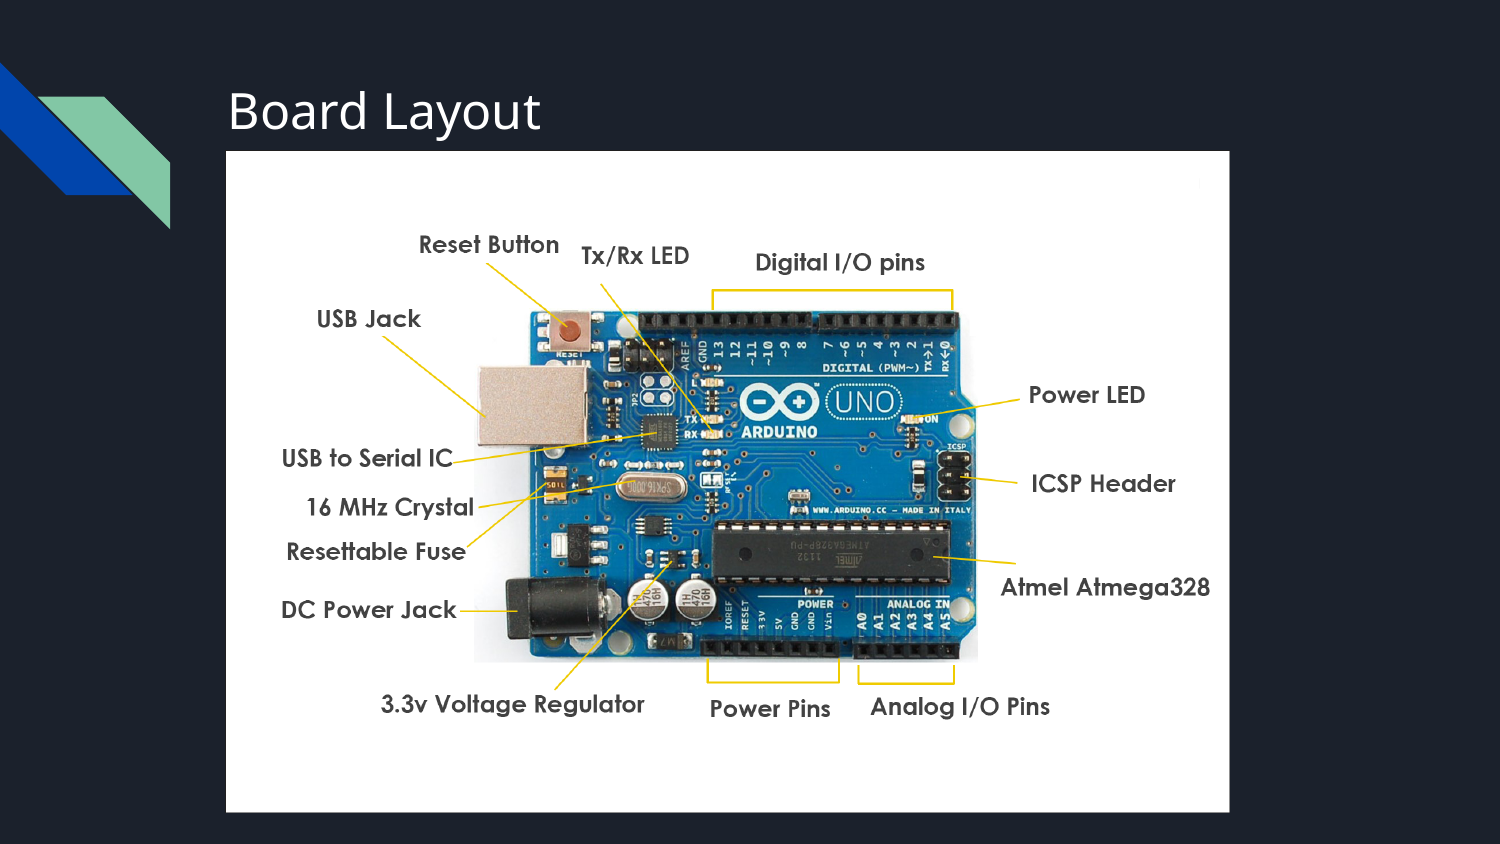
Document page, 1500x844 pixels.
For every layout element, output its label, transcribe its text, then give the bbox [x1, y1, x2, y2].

title Board Layout [212, 64, 1368, 215]
picture [225, 150, 1231, 813]
